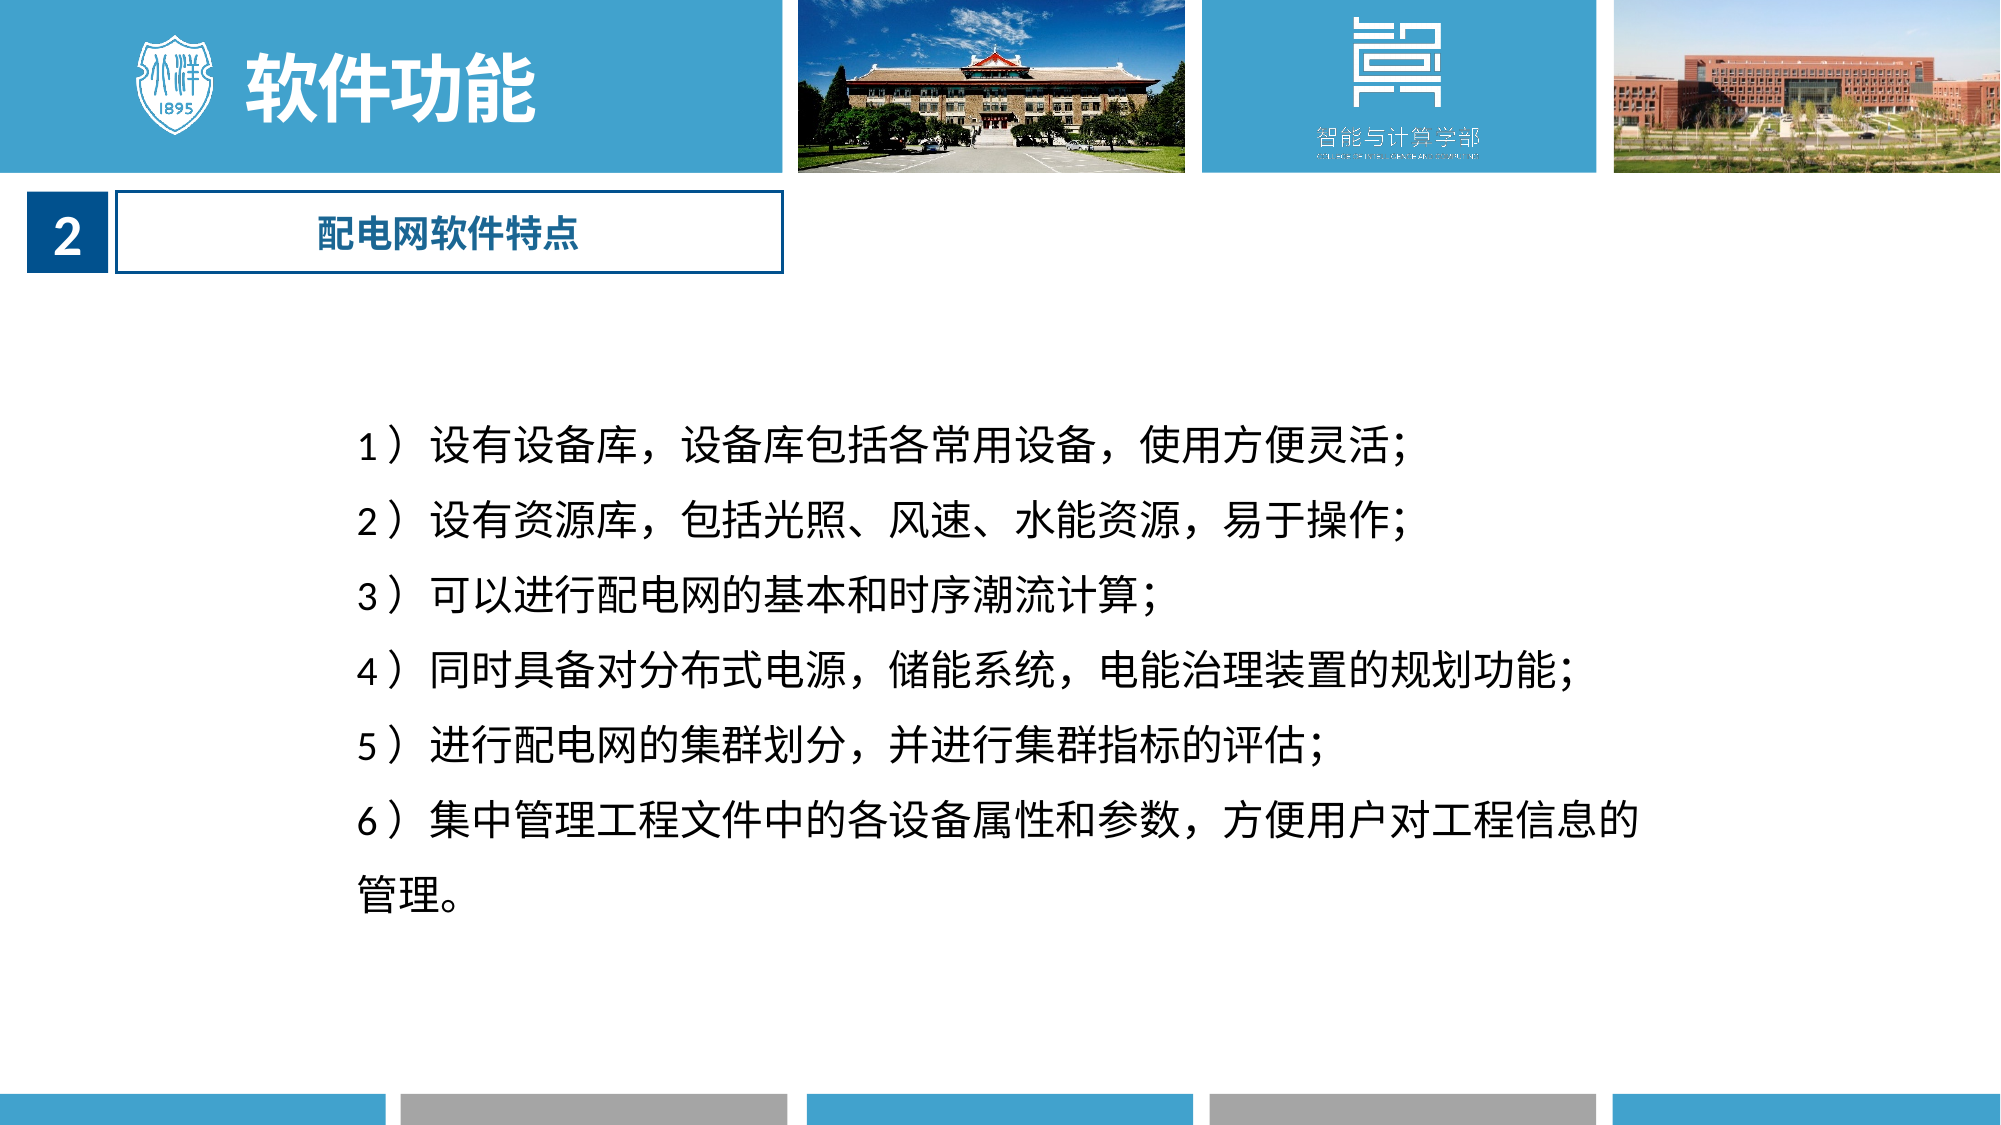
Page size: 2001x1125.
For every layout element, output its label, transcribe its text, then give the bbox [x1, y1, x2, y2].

text_box 软件功能 [0, 0, 783, 174]
text_box 1）设有设备库，设备库包括各常用设备，使用方便灵活； 2）设有资源库，包括光照、风速、水能资源，易于操作； 3）可以进行配电网的基本和时序潮流计算； 4）同时具备对分布式电源，储能系统，电能治理装置的规划功能； 5）进行配电网的集群划分，并进行集群指标的评估； 6）集中管理工程文件中的各设备属性和参数，方便用户对工程信息的管理。 [341, 386, 1659, 926]
text_box 配电网软件特点 [115, 191, 783, 274]
picture [798, 0, 1185, 173]
text_box 2 [26, 191, 109, 274]
picture [111, 28, 244, 148]
picture [1613, 0, 2000, 173]
picture [1317, 17, 1479, 159]
